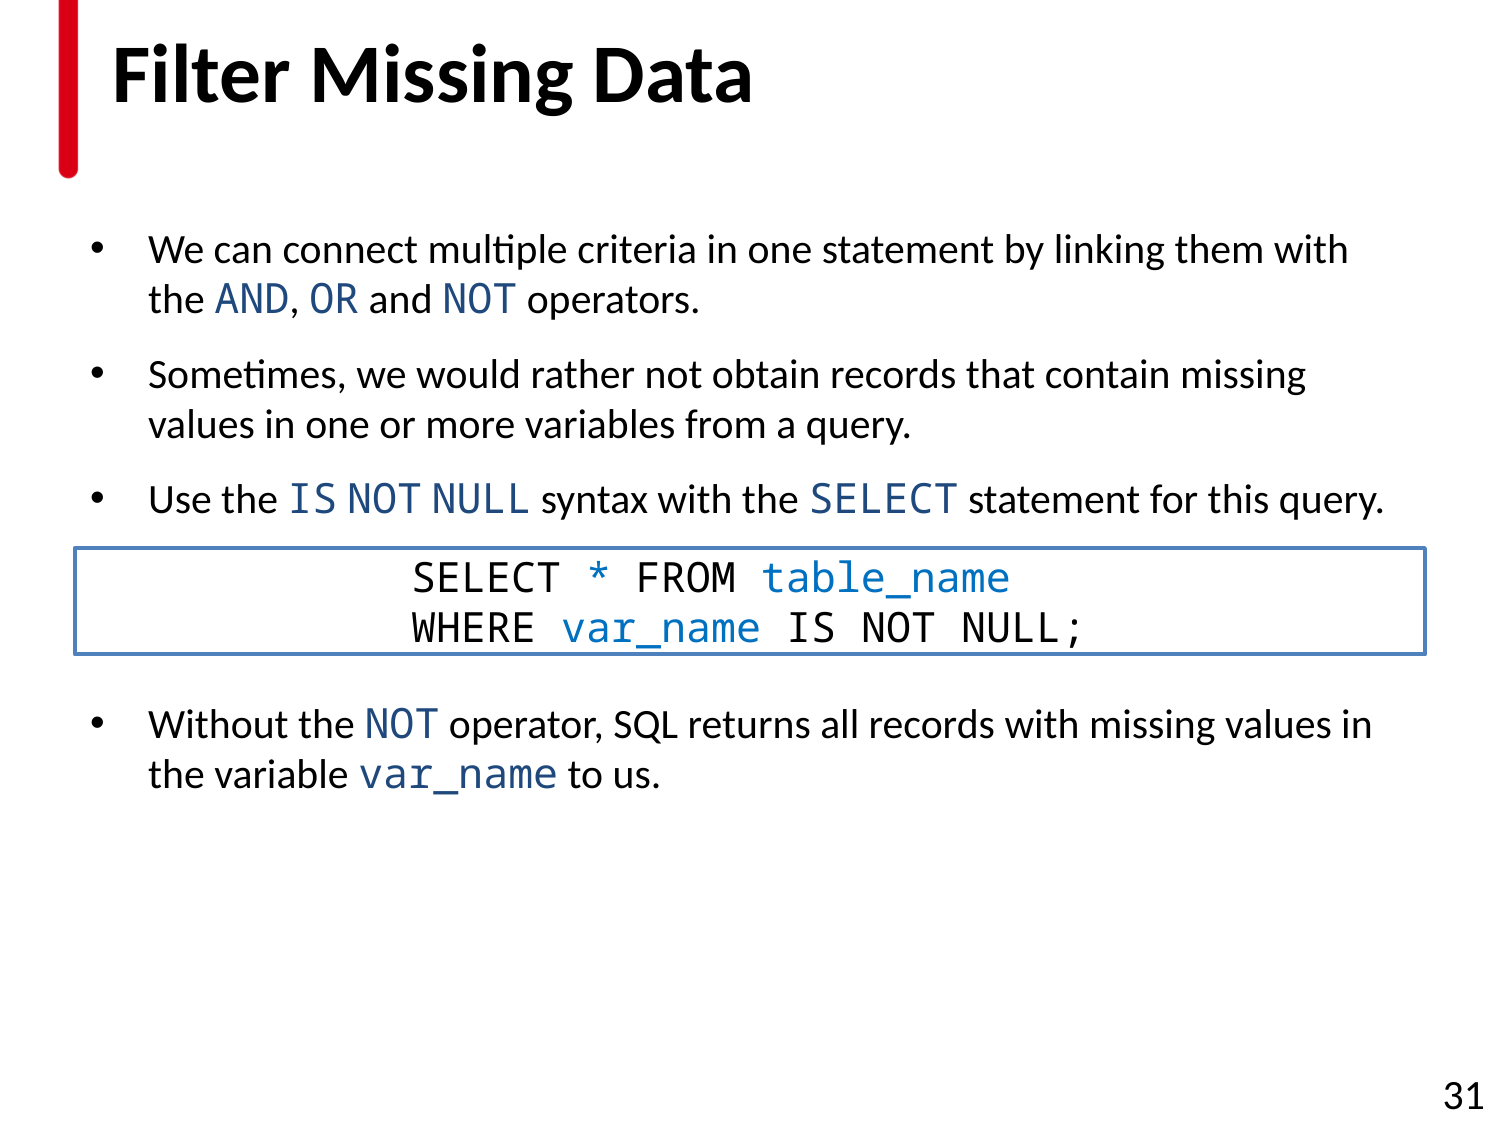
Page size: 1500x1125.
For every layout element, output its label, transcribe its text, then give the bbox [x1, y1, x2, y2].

title Filter Missing Data [97, 0, 1425, 138]
text_box SELECT * FROM table_name WHERE var_name IS NOT NULL; [73, 546, 1427, 656]
list We can connect multiple criteria in one statement by linking them with the AND, OR and NOT operators. Sometimes, we would rather not obtain records that contain missing values in one or more variables from a query. Use the IS NOT NULL syntax with the SELECT statement for this query. Without the NOT operator, SQL returns all records with missing values in the variable var_name to us. [75, 656, 1425, 957]
picture [57, 0, 81, 200]
list We can connect multiple criteria in one statement by linking them with the AND, OR and NOT operators. Sometimes, we would rather not obtain records that contain missing values in one or more variables from a query. Use the IS NOT NULL syntax with the SELECT statement for this query. Without the NOT operator, SQL returns all records with missing values in the variable var_name to us. [75, 214, 1425, 546]
